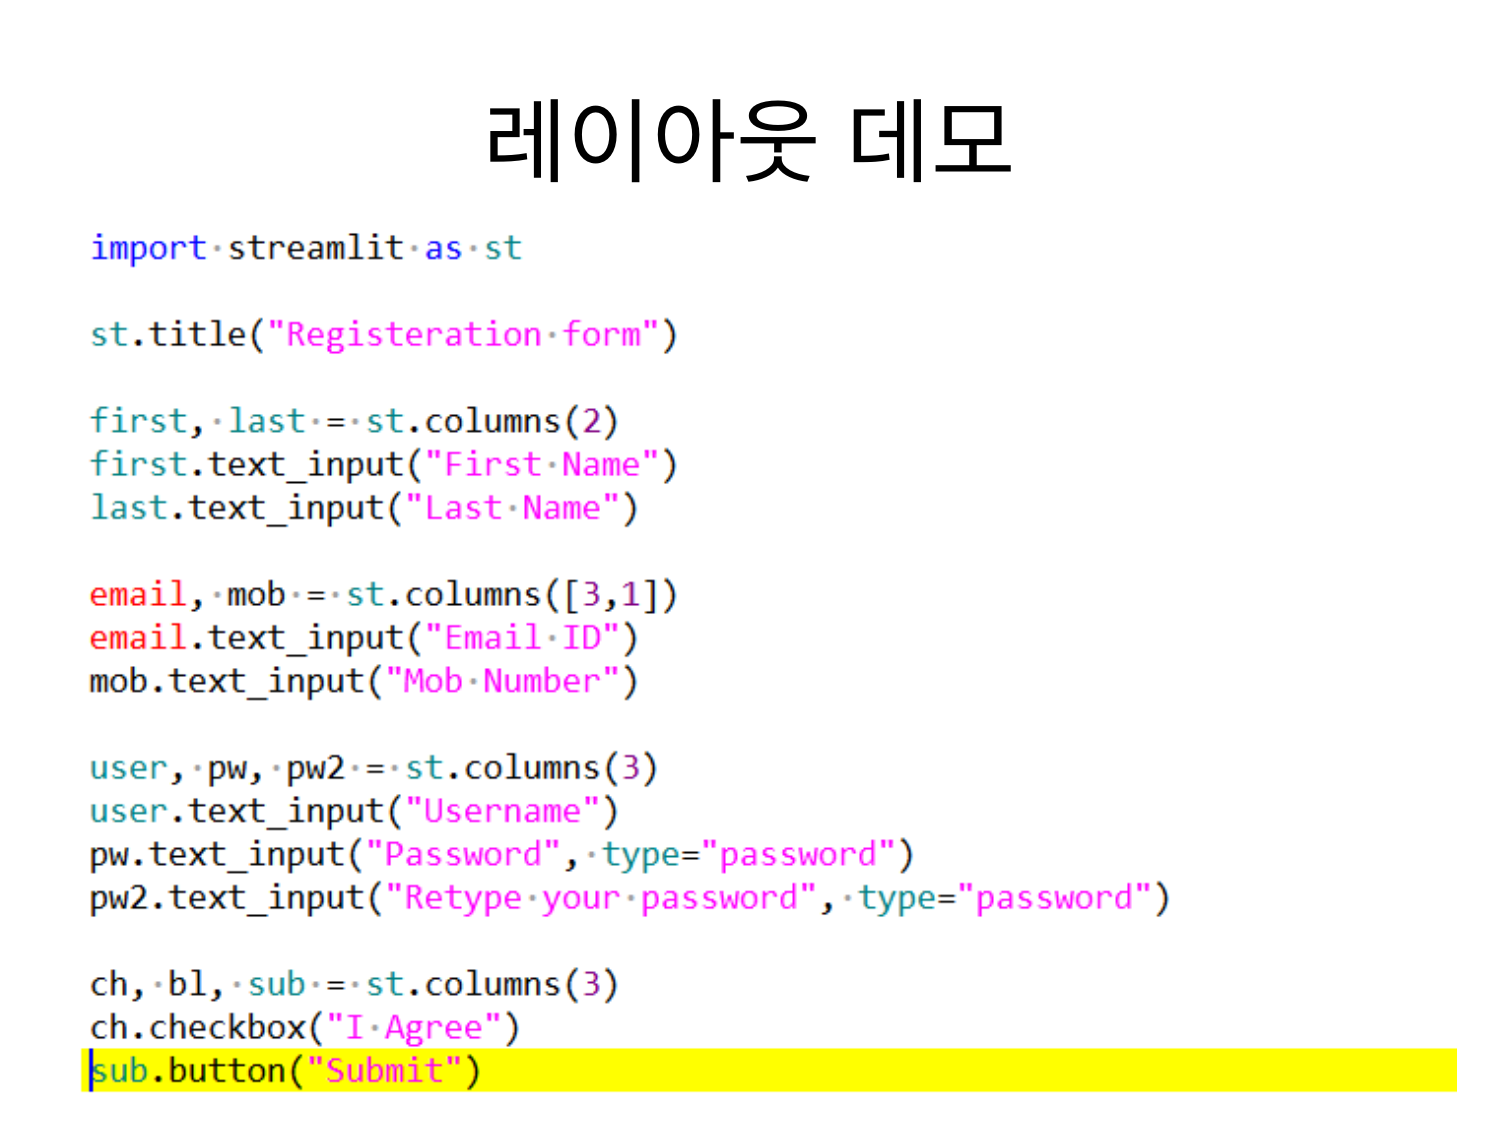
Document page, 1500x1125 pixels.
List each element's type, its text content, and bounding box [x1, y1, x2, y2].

picture [64, 229, 1457, 1107]
title 레이아웃 데모 [75, 45, 1425, 228]
